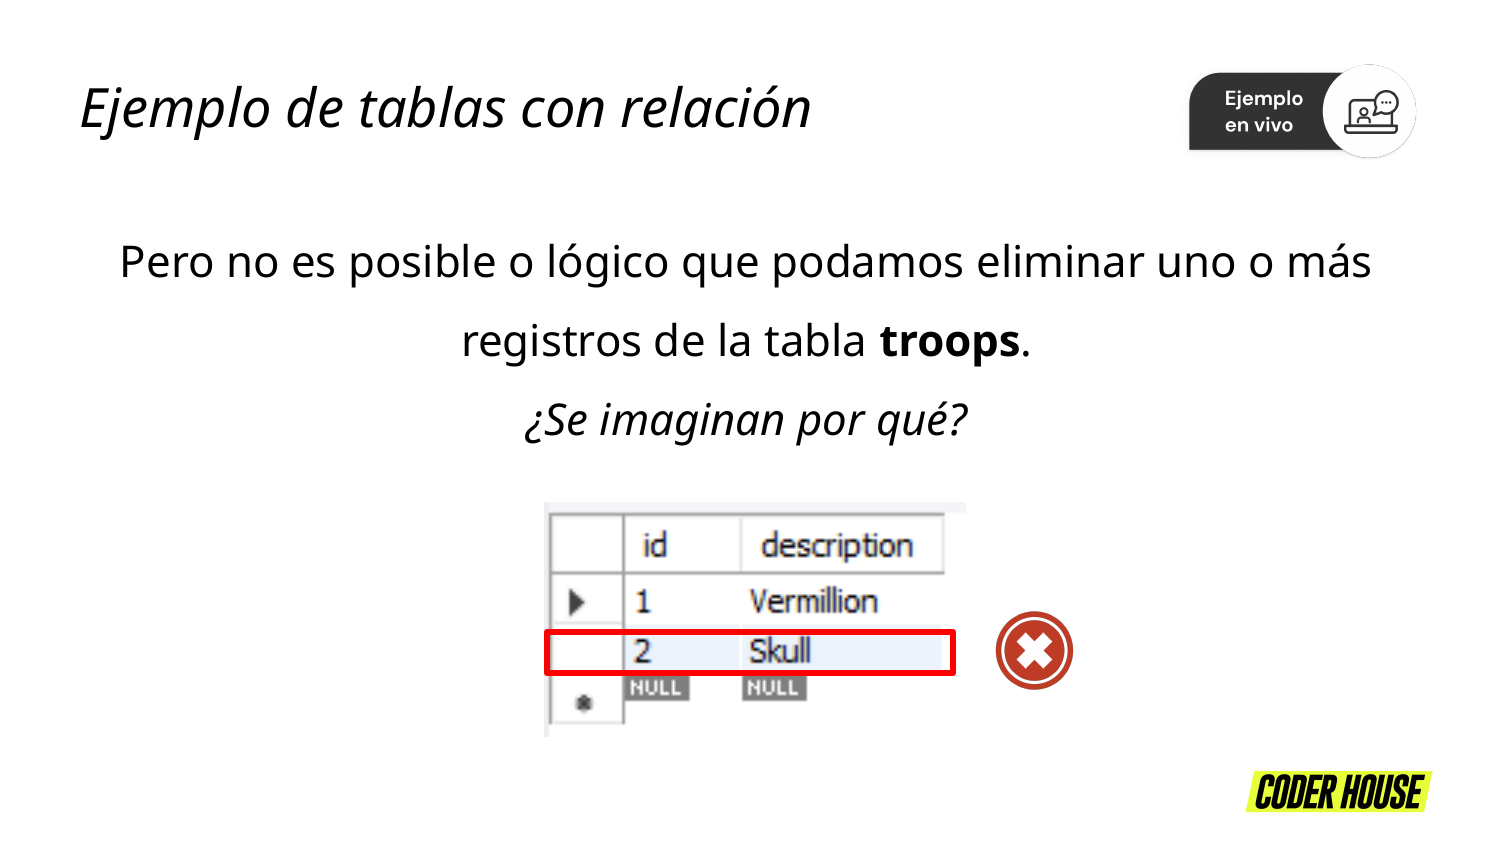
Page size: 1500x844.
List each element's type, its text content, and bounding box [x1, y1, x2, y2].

picture [1167, 58, 1437, 164]
picture [1241, 764, 1437, 819]
text_box Ejemplo de tablas con relación [64, 58, 885, 175]
text_box Pero no es posible o lógico que podamos eliminar uno o más registros de la tabla troops. ¿Se imaginan por qué? [82, 184, 1418, 467]
picture [544, 502, 966, 737]
picture [990, 607, 1078, 694]
